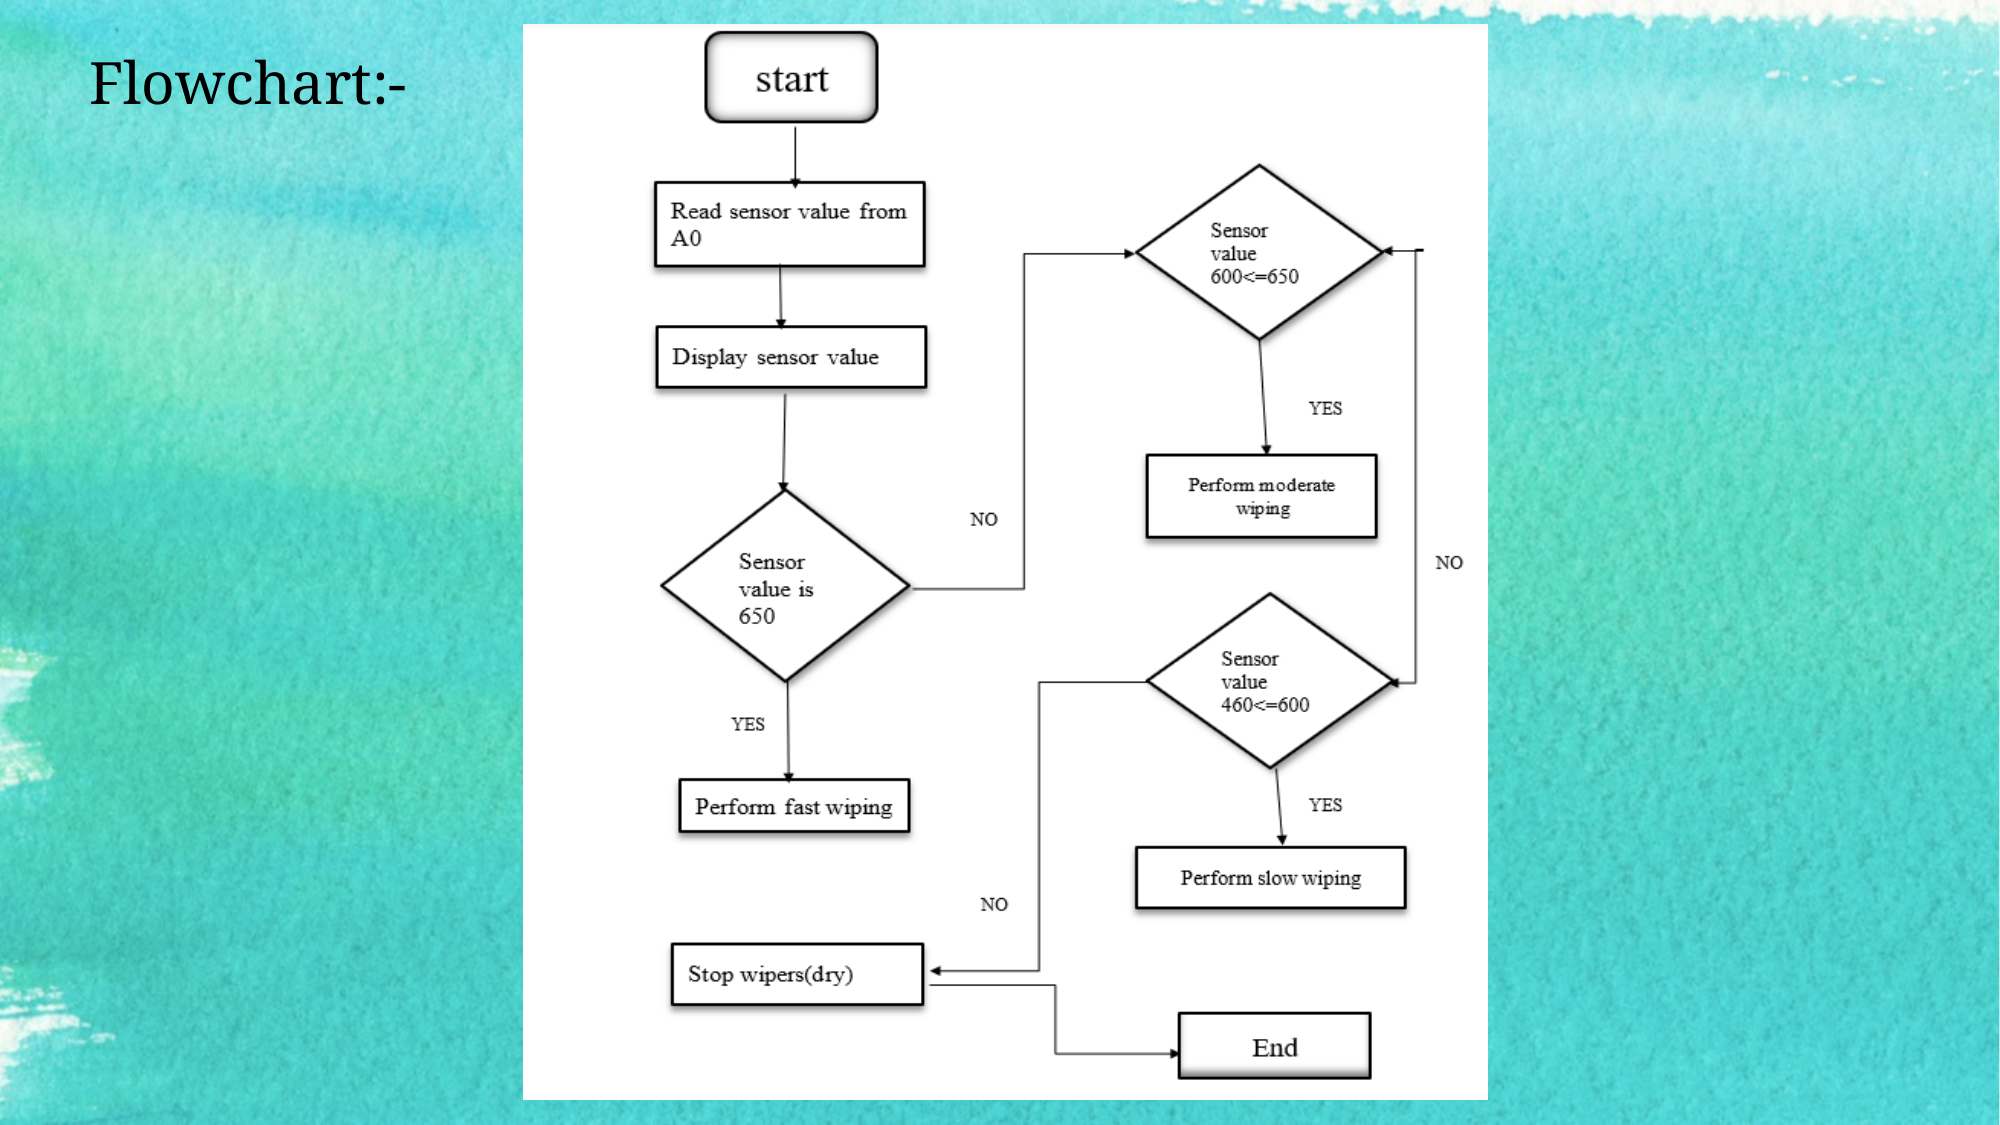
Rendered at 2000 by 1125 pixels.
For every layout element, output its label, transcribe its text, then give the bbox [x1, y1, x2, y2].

title Flowchart:- [74, 37, 438, 125]
picture [0, 0, 2000, 1125]
